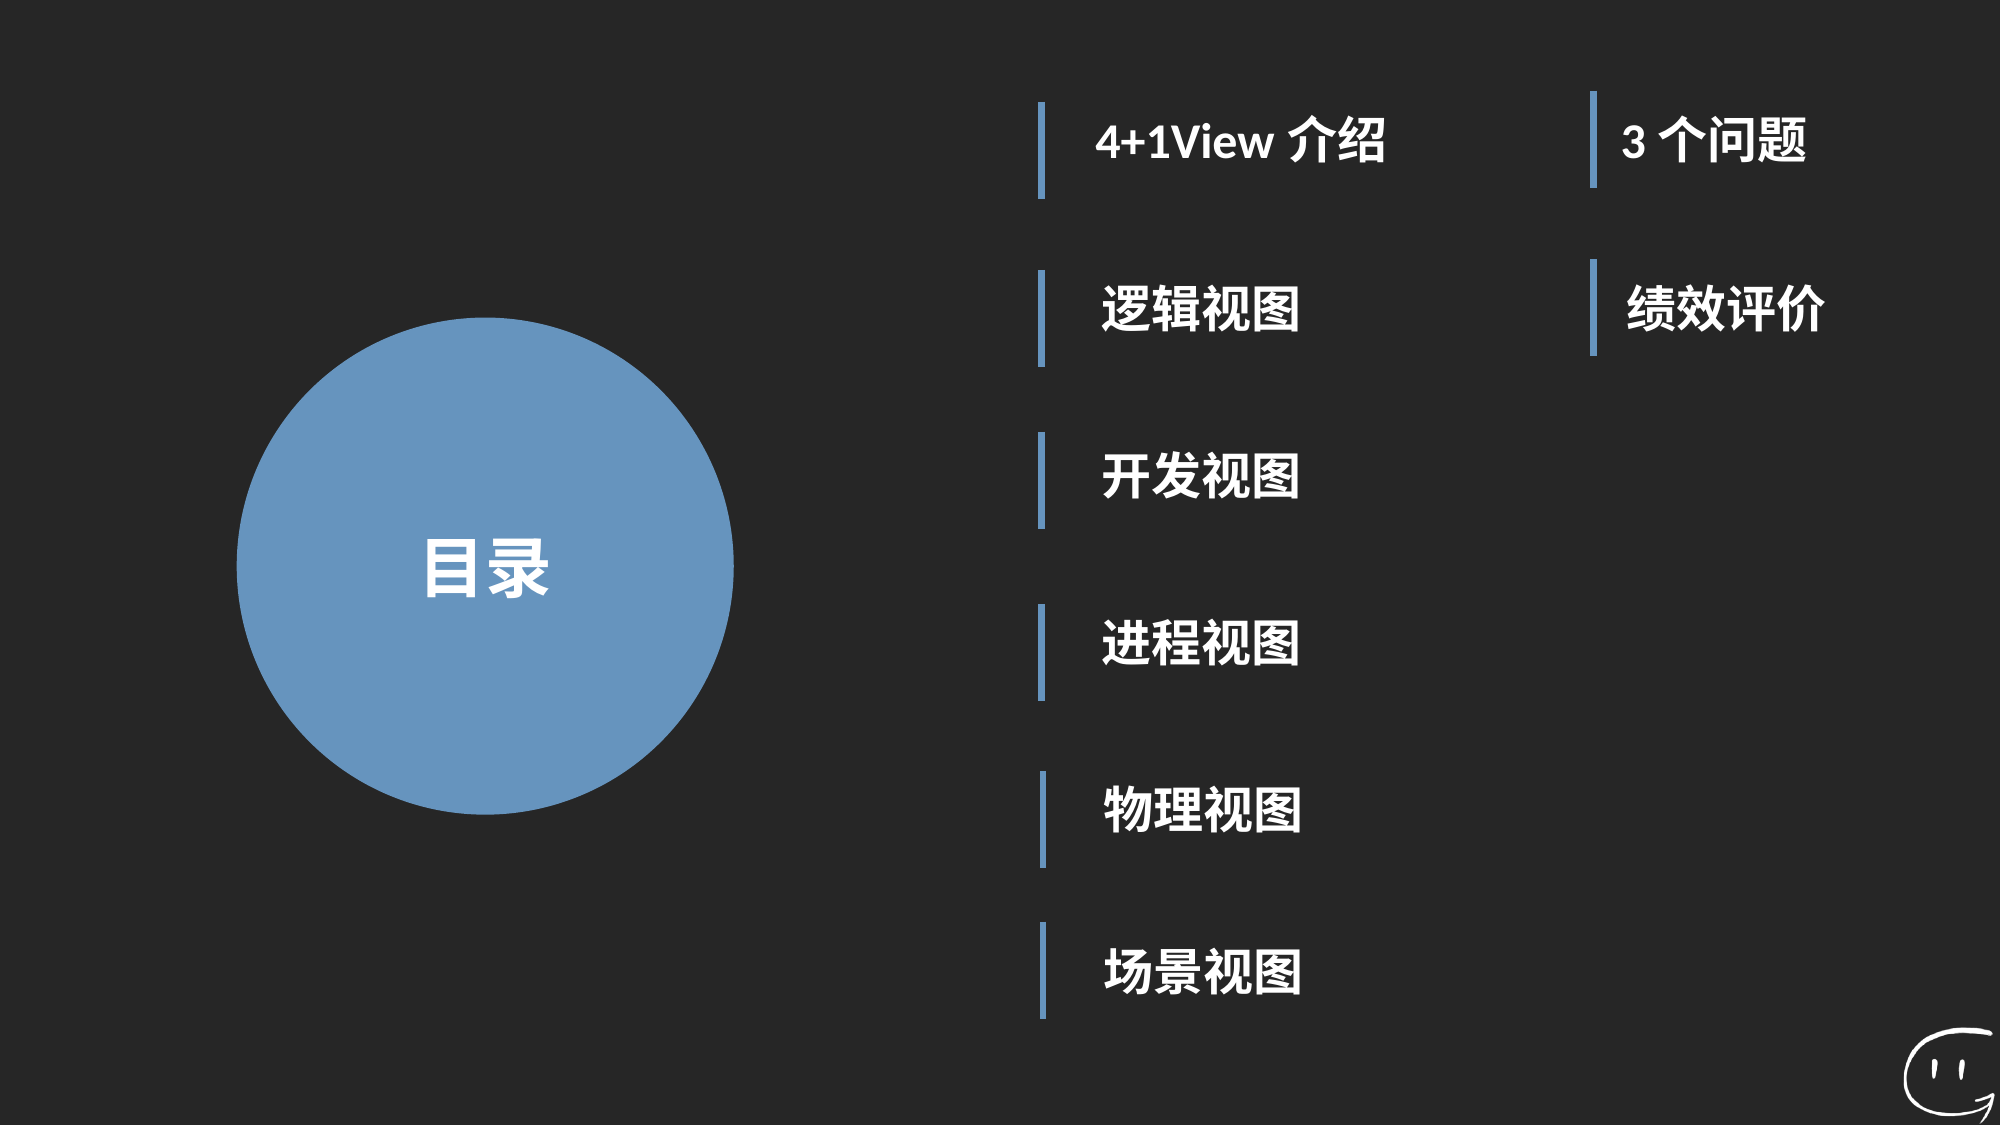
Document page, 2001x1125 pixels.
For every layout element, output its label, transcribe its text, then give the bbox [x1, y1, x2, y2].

text_box 逻辑视图 [1086, 269, 1317, 345]
text_box 场景视图 [1088, 932, 1319, 1008]
picture [1899, 1023, 2000, 1125]
text_box 进程视图 [1086, 604, 1317, 679]
text_box 开发视图 [1086, 437, 1317, 513]
text_box 3个问题 [1605, 101, 1823, 177]
text_box 绩效评价 [1611, 269, 1842, 345]
text_box 物理视图 [1088, 770, 1319, 846]
text_box 4+1View介绍 [1080, 101, 1402, 177]
text_box 目录 [235, 316, 735, 816]
